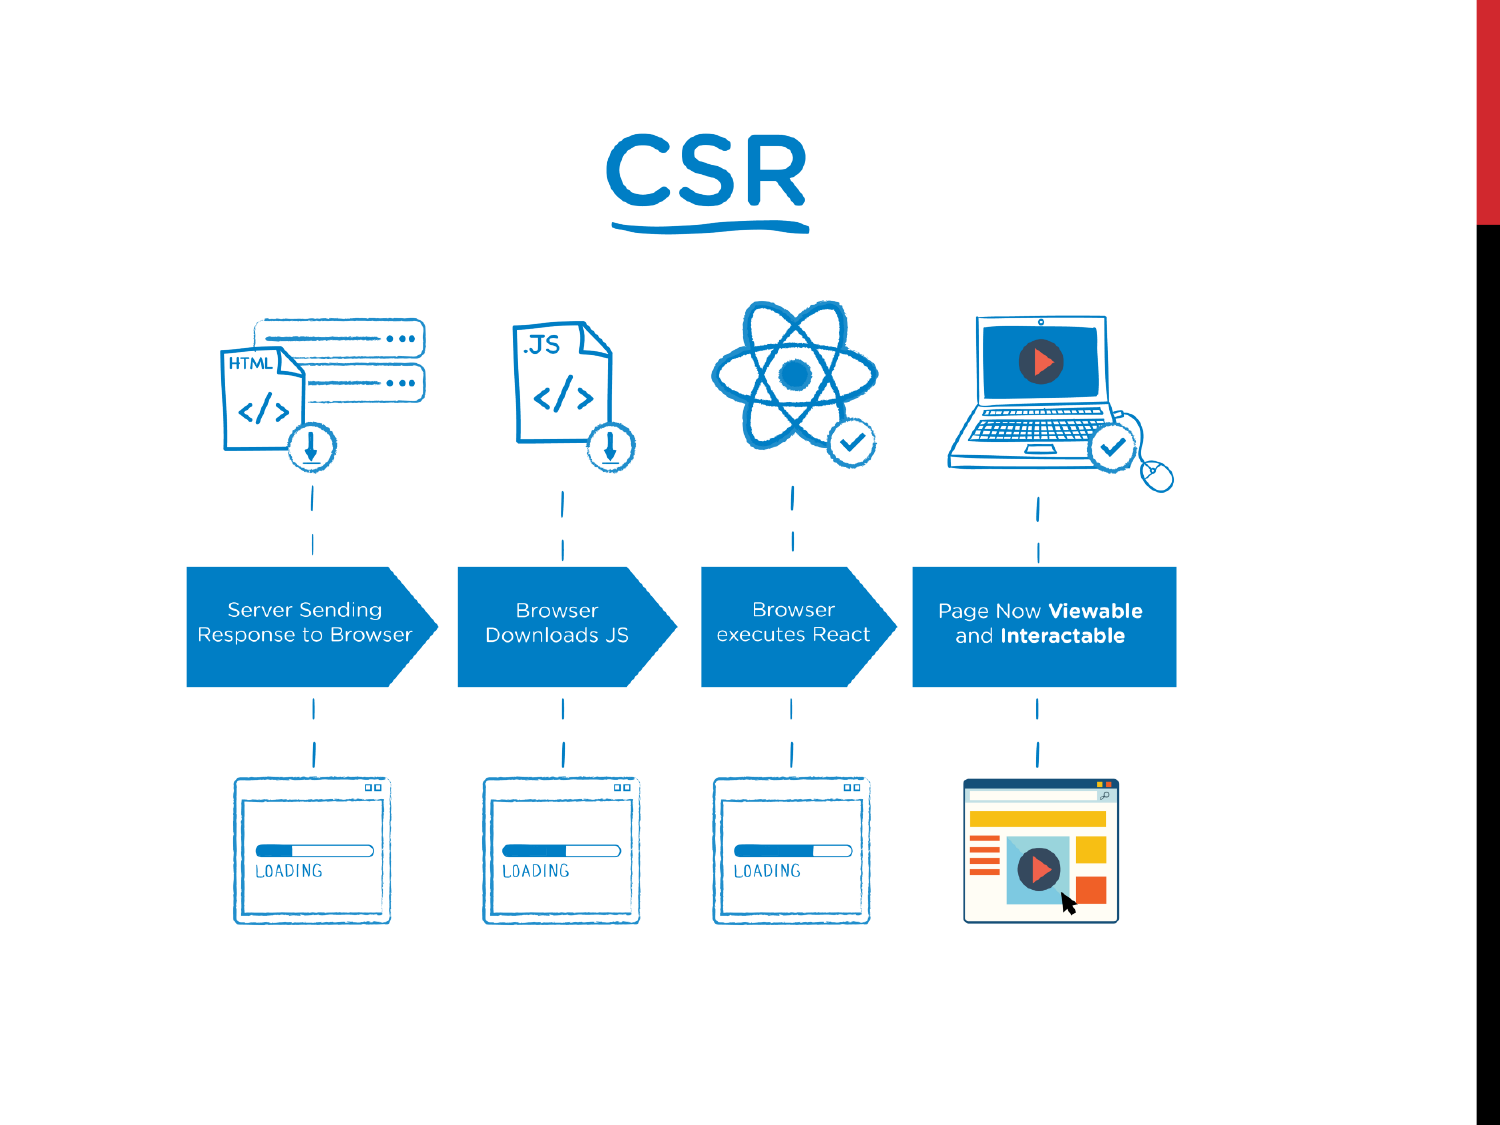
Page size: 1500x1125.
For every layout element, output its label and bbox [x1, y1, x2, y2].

picture [64, 101, 1346, 1006]
